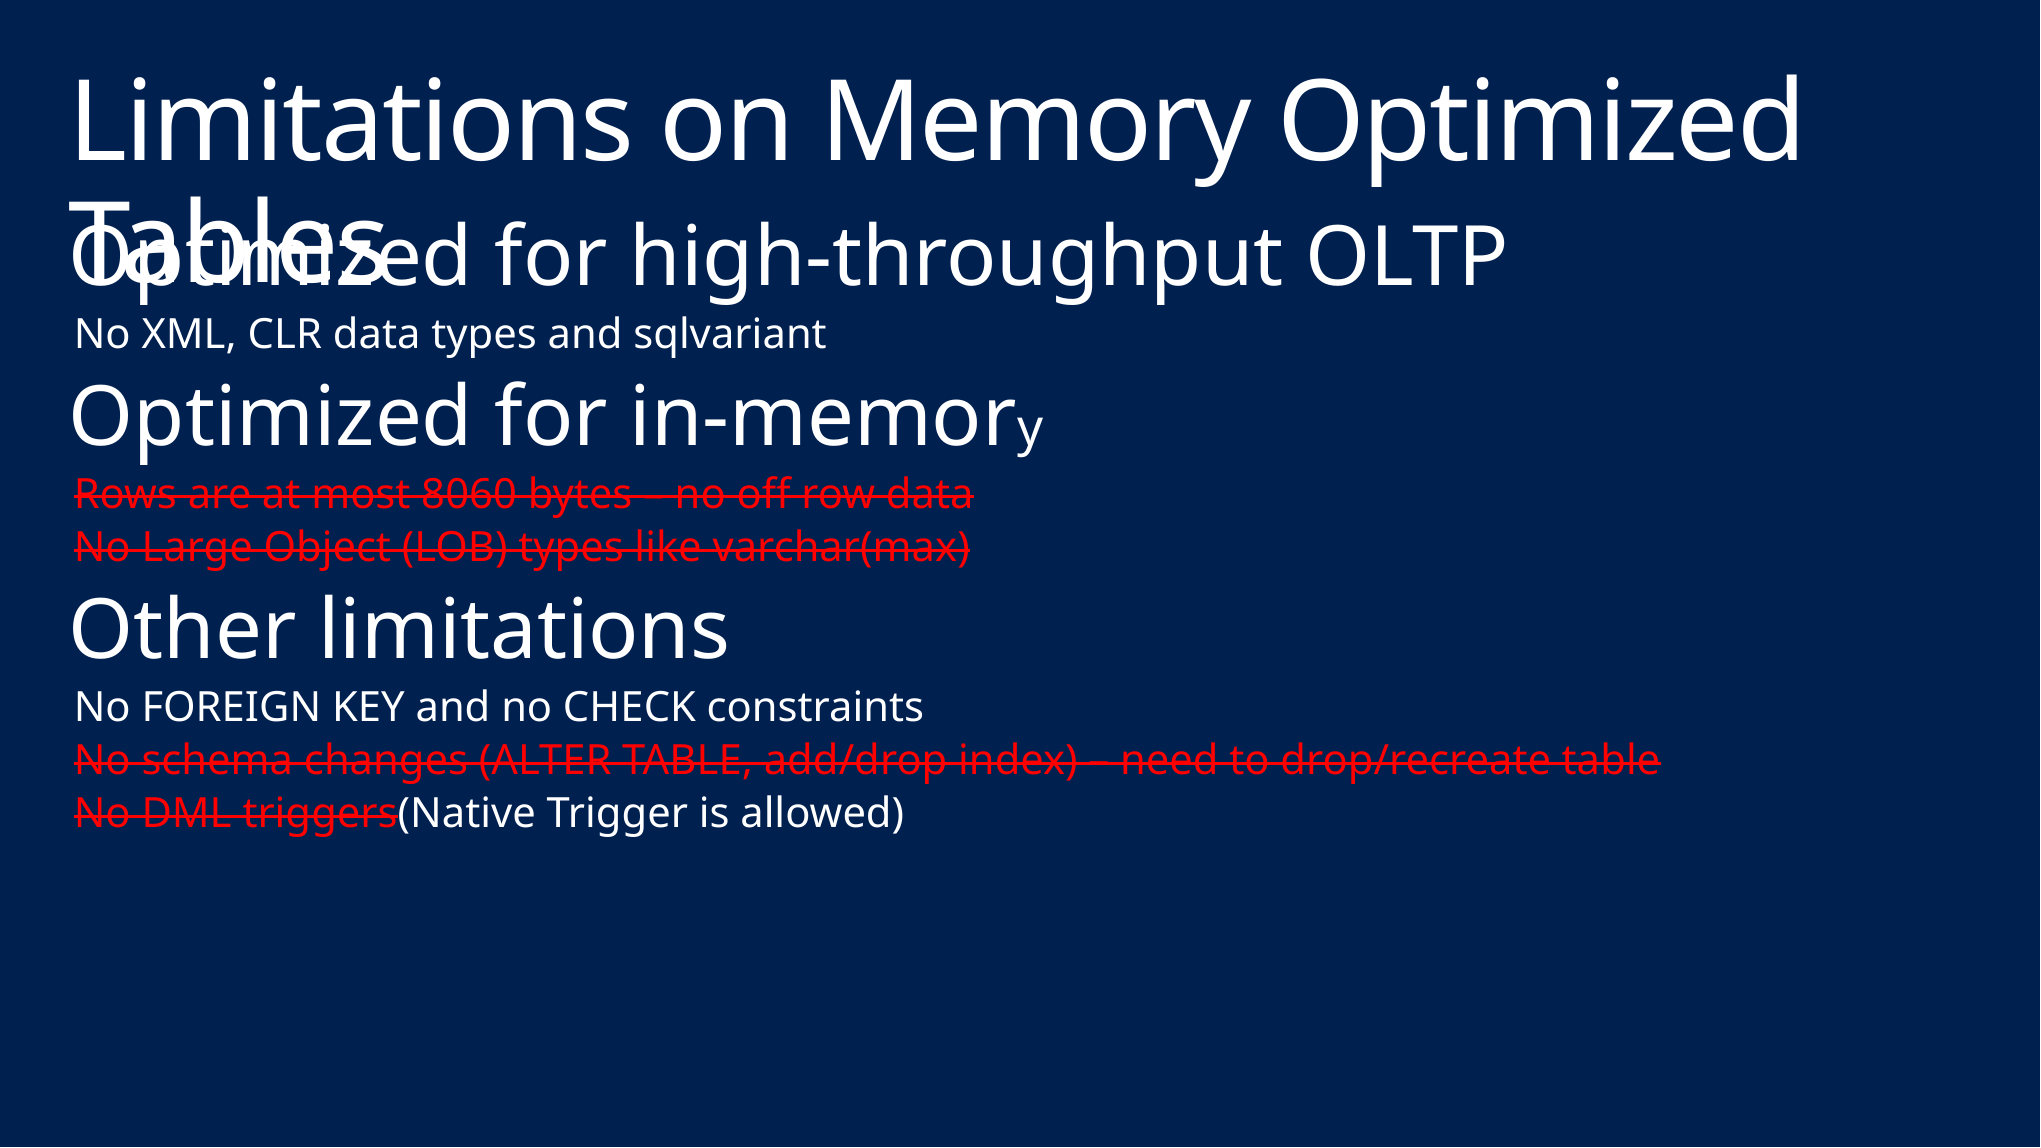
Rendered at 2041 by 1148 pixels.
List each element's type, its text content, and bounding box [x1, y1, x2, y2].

list Optimized for high-throughput OLTP No XML, CLR data types and sqlvariant Optimized for in-memory Rows are at most 8060 bytes – no off row data No Large Object (LOB) types like varchar(max) Other limitations No FOREIGN KEY and no CHECK constraints No schema changes (ALTER TABLE, add/drop index) – need to drop/recreate table No DML triggers(Native Trigger is allowed) [45, 198, 1996, 883]
title Limitations on Memory Optimized Tables [45, 48, 1996, 198]
